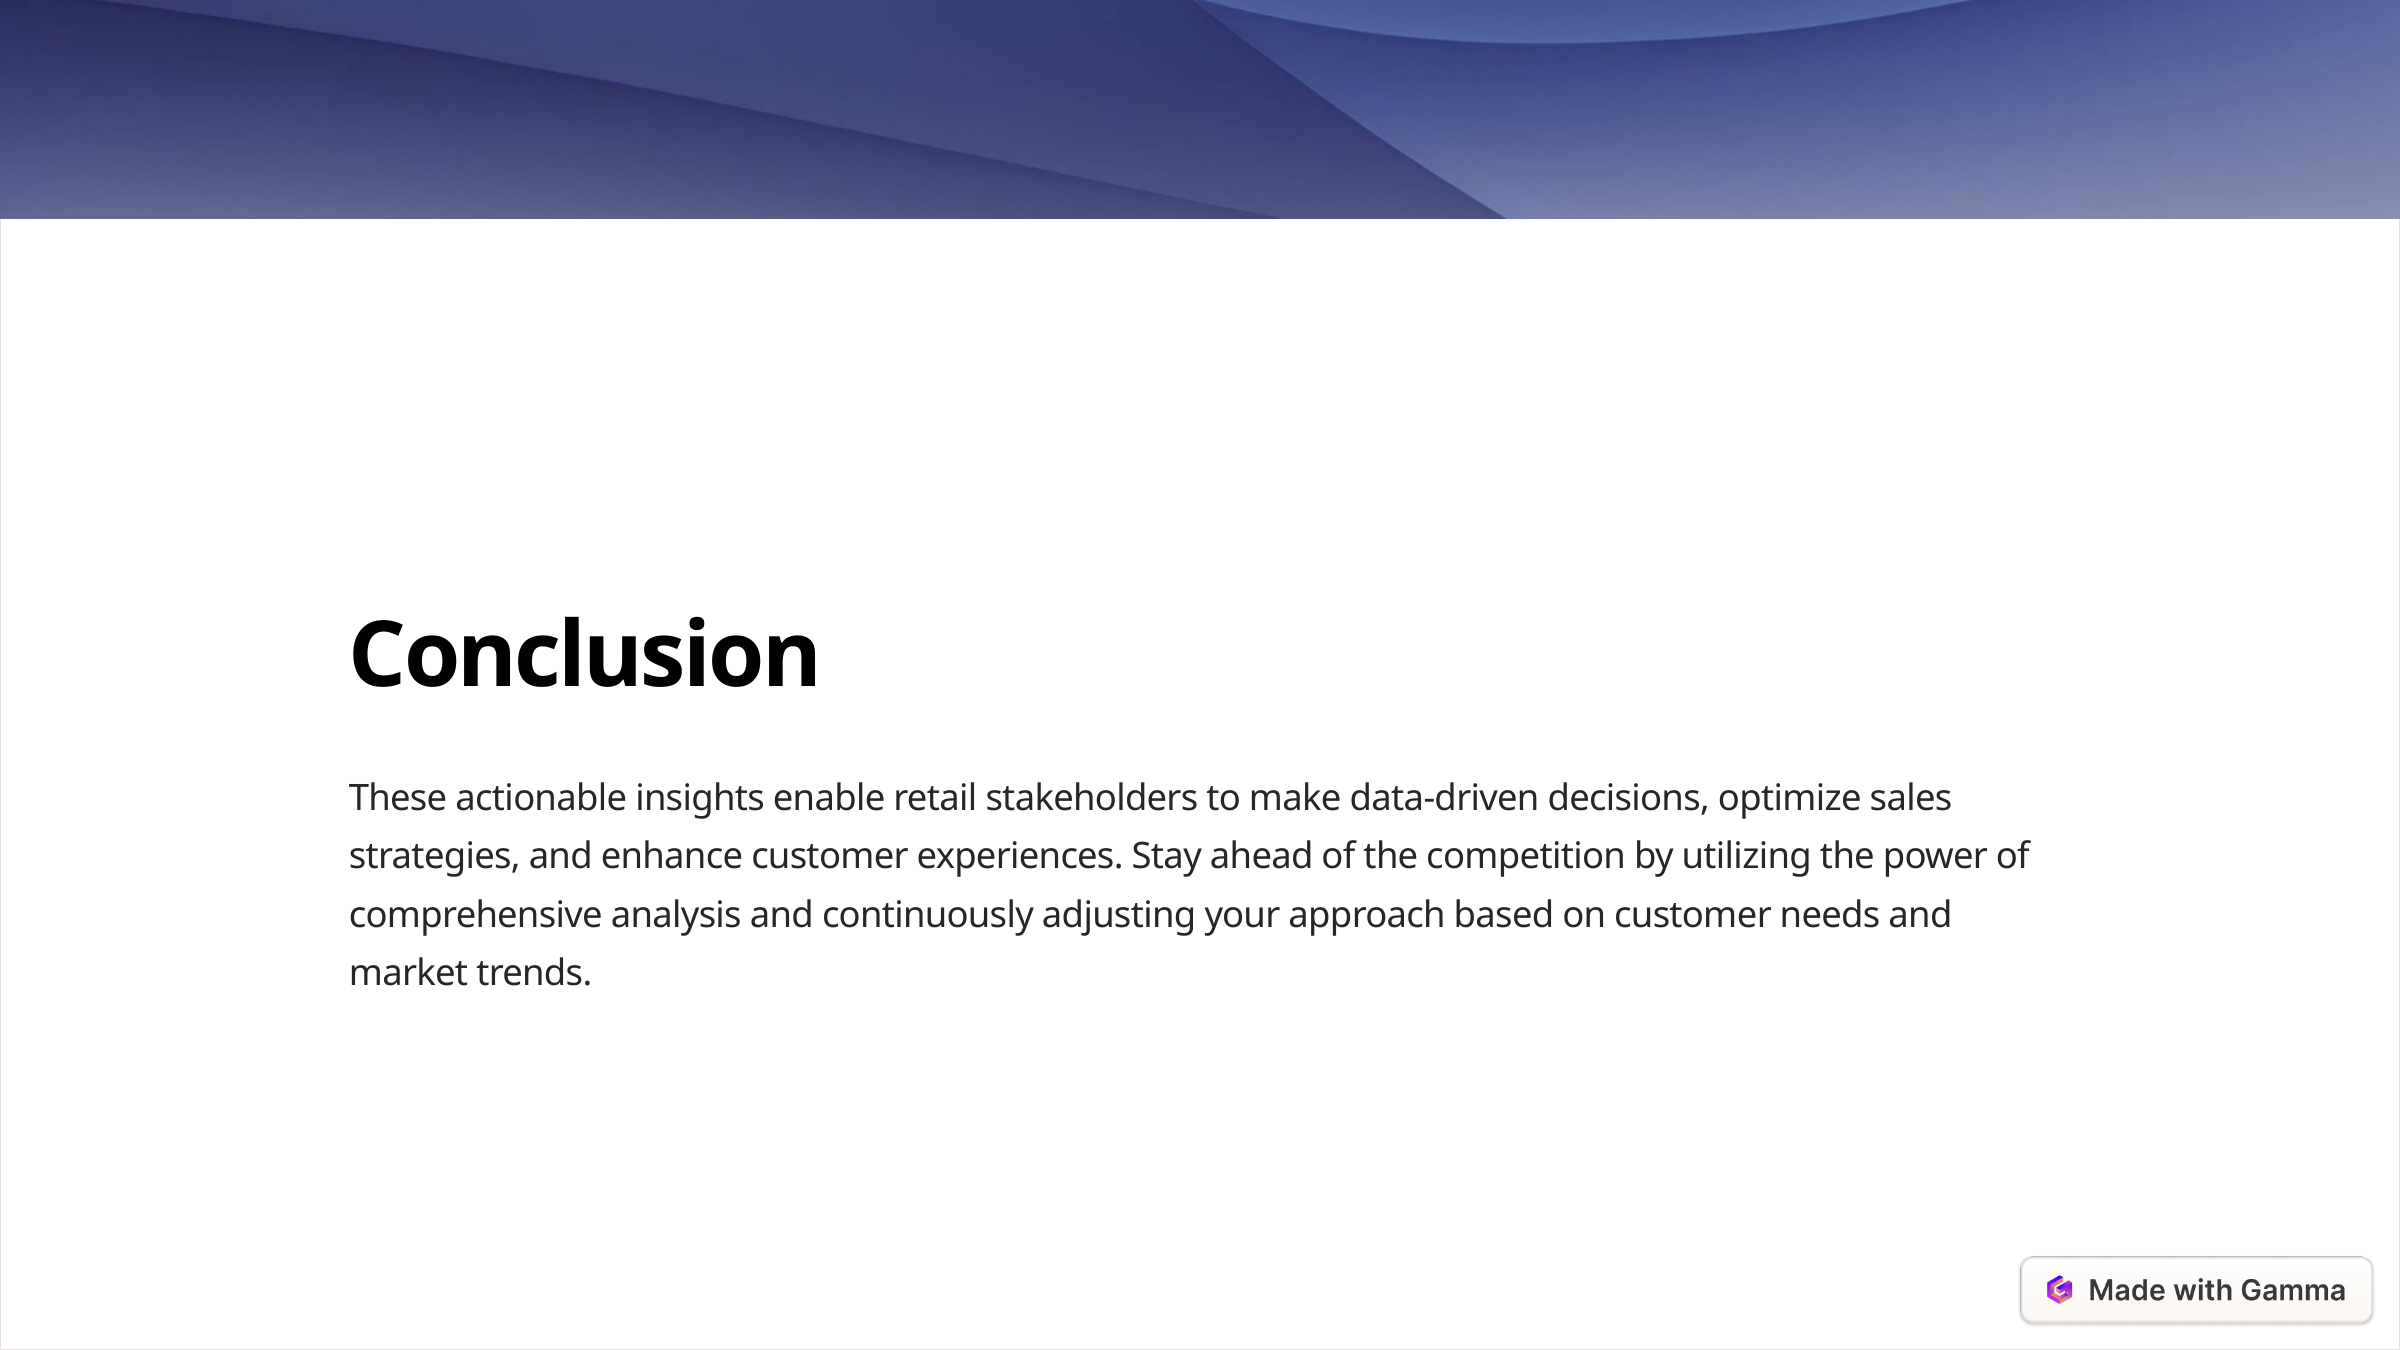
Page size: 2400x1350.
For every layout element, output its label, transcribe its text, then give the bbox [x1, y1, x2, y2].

text_box These actionable insights enable retail stakeholders to make data-driven decisions, optimize sales strategies, and enhance customer experiences. Stay ahead of the competition by utilizing the power of comprehensive analysis and continuously adjusting your approach based on customer needs and market trends. [334, 752, 2066, 986]
text_box [0, 219, 2400, 1350]
picture [2008, 1244, 2385, 1335]
text_box Conclusion [334, 583, 1064, 698]
picture [0, 0, 2400, 219]
